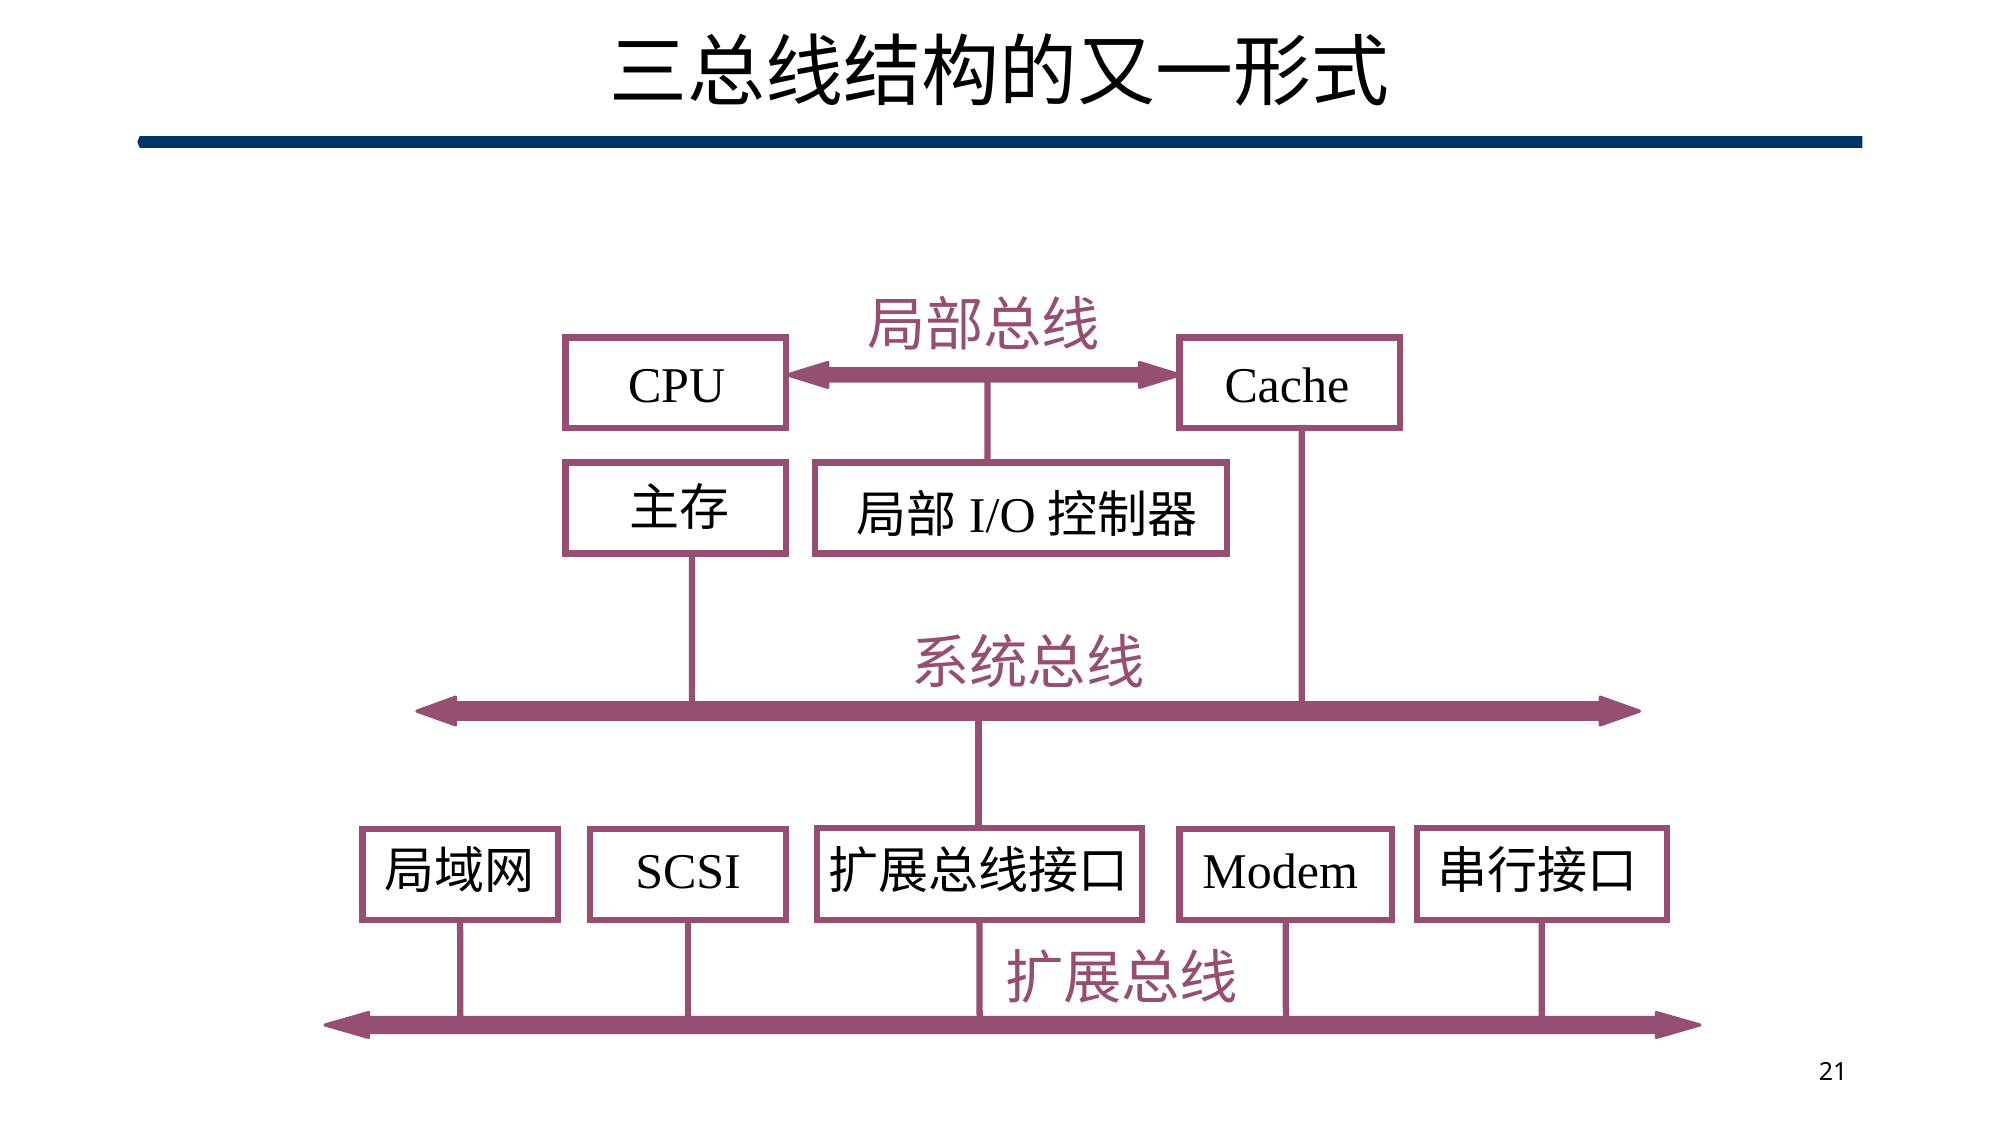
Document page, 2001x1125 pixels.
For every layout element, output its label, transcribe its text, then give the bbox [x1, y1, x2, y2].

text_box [324, 287, 1763, 1038]
slide_number 21 [1412, 1042, 1863, 1103]
title 三总线结构的又一形式 [137, 24, 1863, 125]
